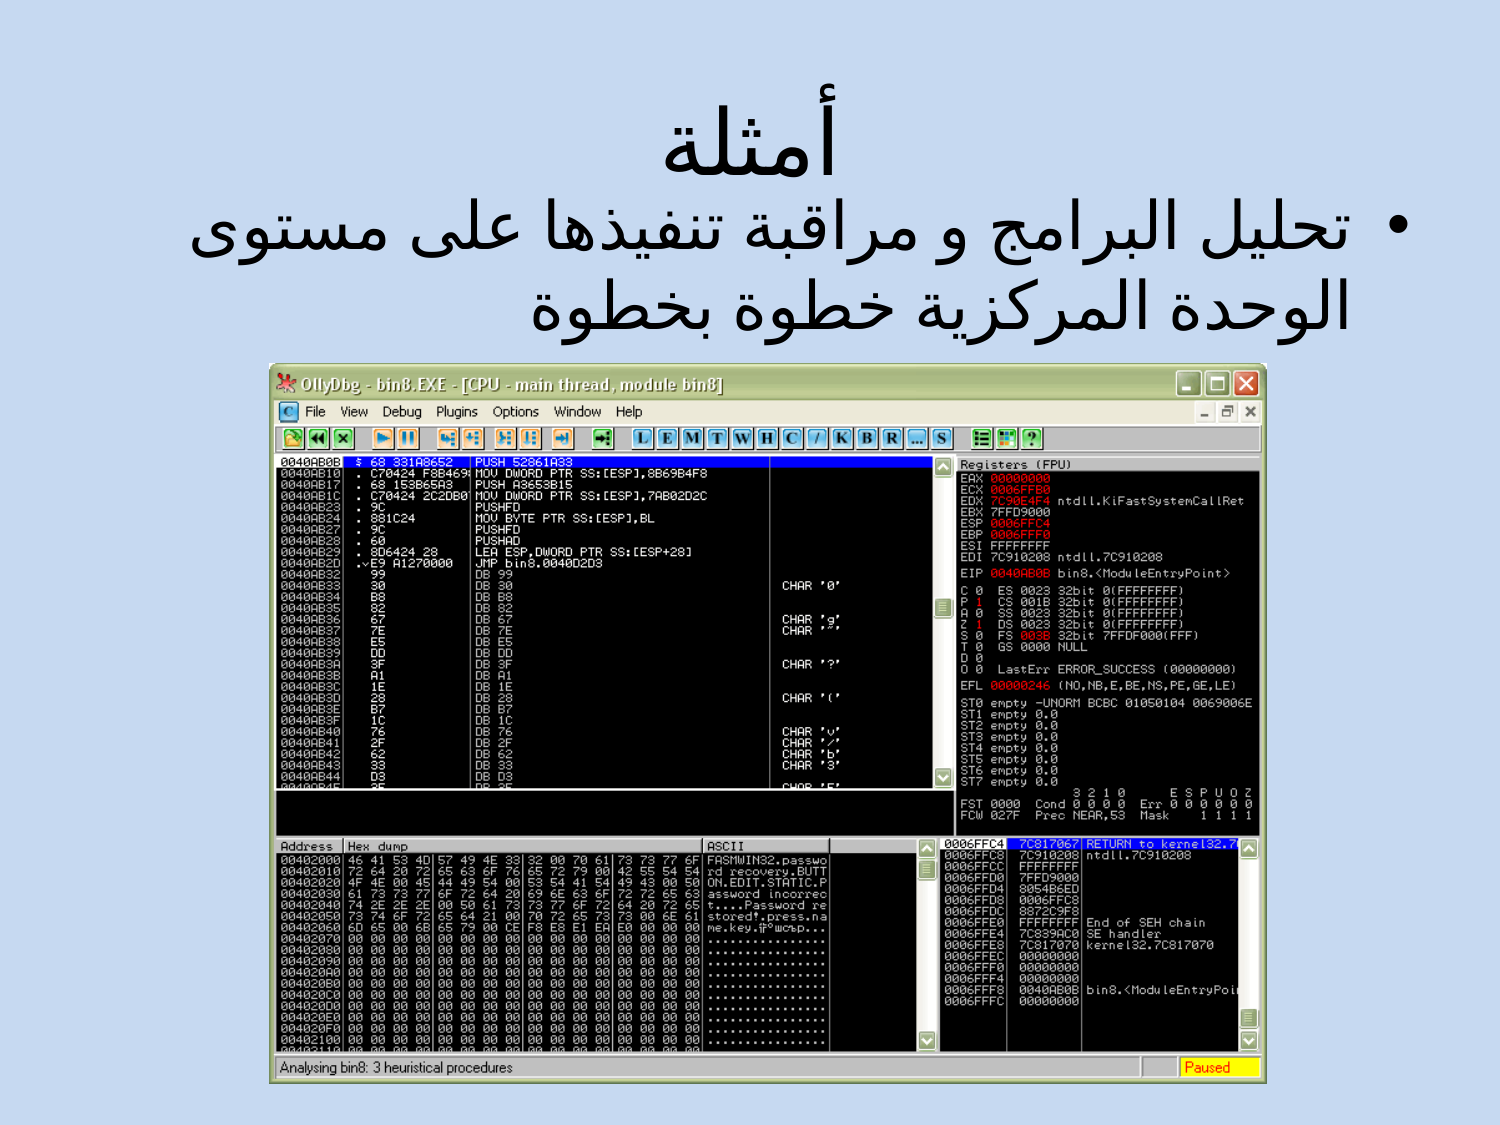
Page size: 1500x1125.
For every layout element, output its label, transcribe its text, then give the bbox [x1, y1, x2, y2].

picture [269, 363, 1267, 1084]
list تحليل البرامج و مراقبة تنفيذها على مستوى الوحدة المركزية خطوة بخطوة [75, 175, 1425, 1090]
title أمثلة [75, 45, 1425, 175]
